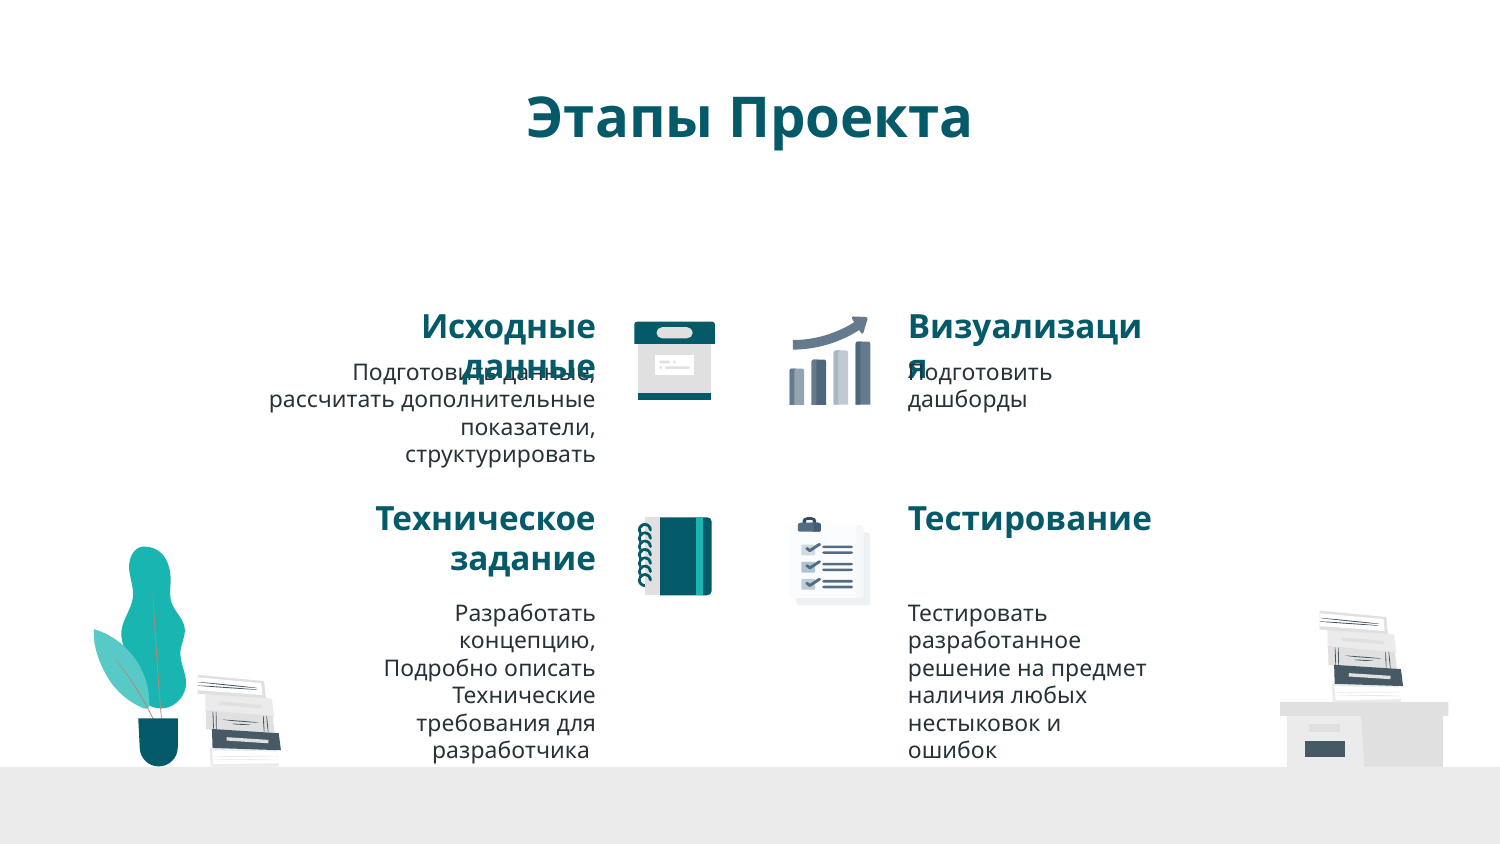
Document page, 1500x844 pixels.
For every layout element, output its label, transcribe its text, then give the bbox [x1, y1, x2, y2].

subtitle Подготовить данные, рассчитать дополнительные показатели, структурировать [249, 342, 612, 482]
subtitle Исходные данные [265, 289, 612, 343]
subtitle Подготовить дашборды [892, 342, 1172, 481]
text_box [637, 517, 712, 596]
subtitle Тестирование [892, 481, 1172, 535]
subtitle Техническое задание [265, 481, 612, 535]
subtitle Разработать концепцию, Подробно описать Технические требования для разработчика [333, 583, 612, 723]
subtitle Визуализация [892, 289, 1172, 342]
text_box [789, 516, 871, 606]
title Этапы Проекта [118, 88, 1382, 142]
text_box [789, 316, 871, 405]
subtitle Тестировать разработанное решение на предмет наличия любых нестыковок и ошибок [892, 583, 1172, 723]
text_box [633, 321, 716, 400]
